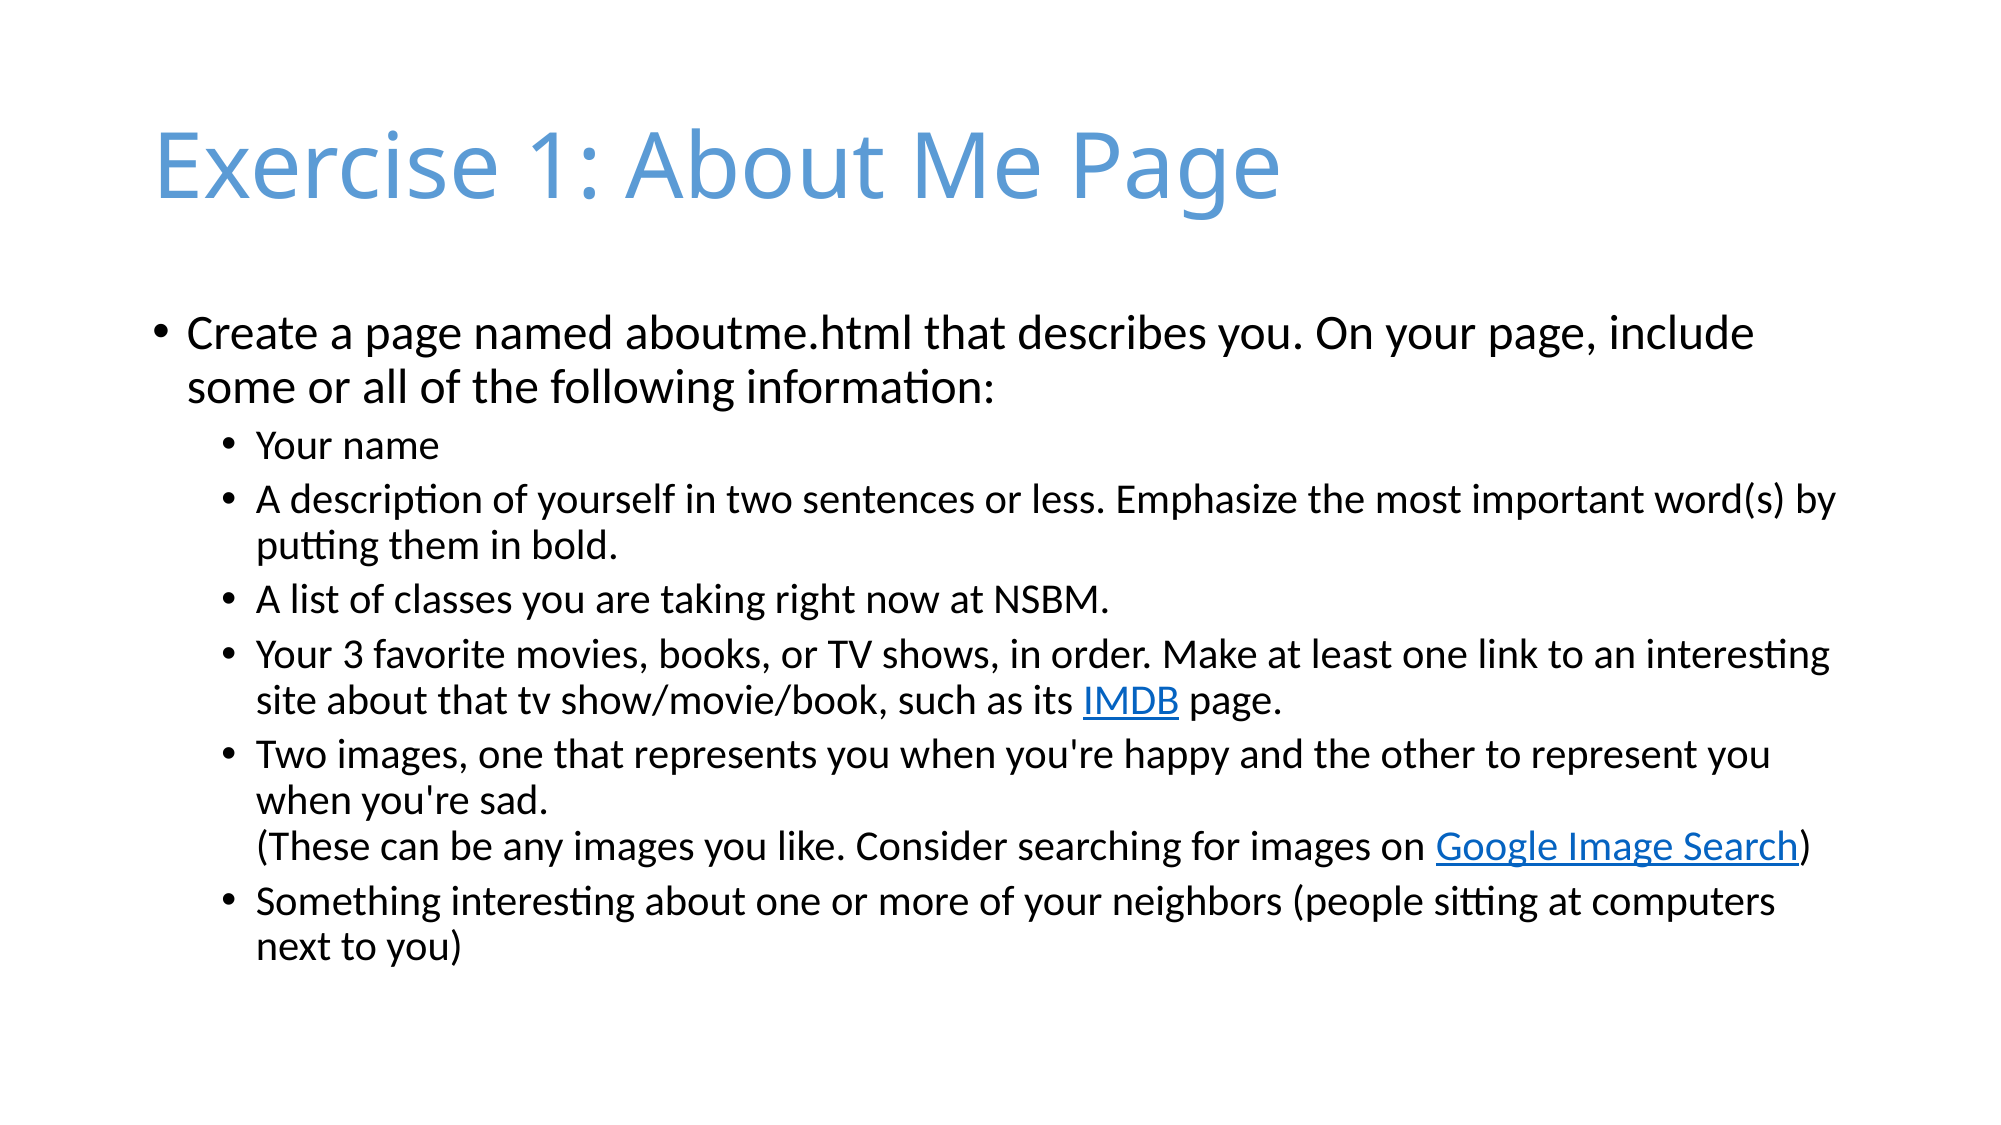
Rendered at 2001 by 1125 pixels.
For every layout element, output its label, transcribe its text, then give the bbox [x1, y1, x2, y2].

list Create a page named aboutme.html that describes you. On your page, include some or all of the following information: Your name A description of yourself in two sentences or less. Emphasize the most important word(s) by putting them in bold. A list of classes you are taking right now at NSBM. Your 3 favorite movies, books, or TV shows, in order. Make at least one link to an interesting site about that tv show/movie/book, such as its IMDB page. Two images, one that represents you when you're happy and the other to represent you when you're sad. (These can be any images you like. Consider searching for images on Google Image Search) Something interesting about one or more of your neighbors (people sitting at computers next to you) [137, 299, 1863, 1014]
title Exercise 1: About Me Page [137, 59, 1863, 278]
